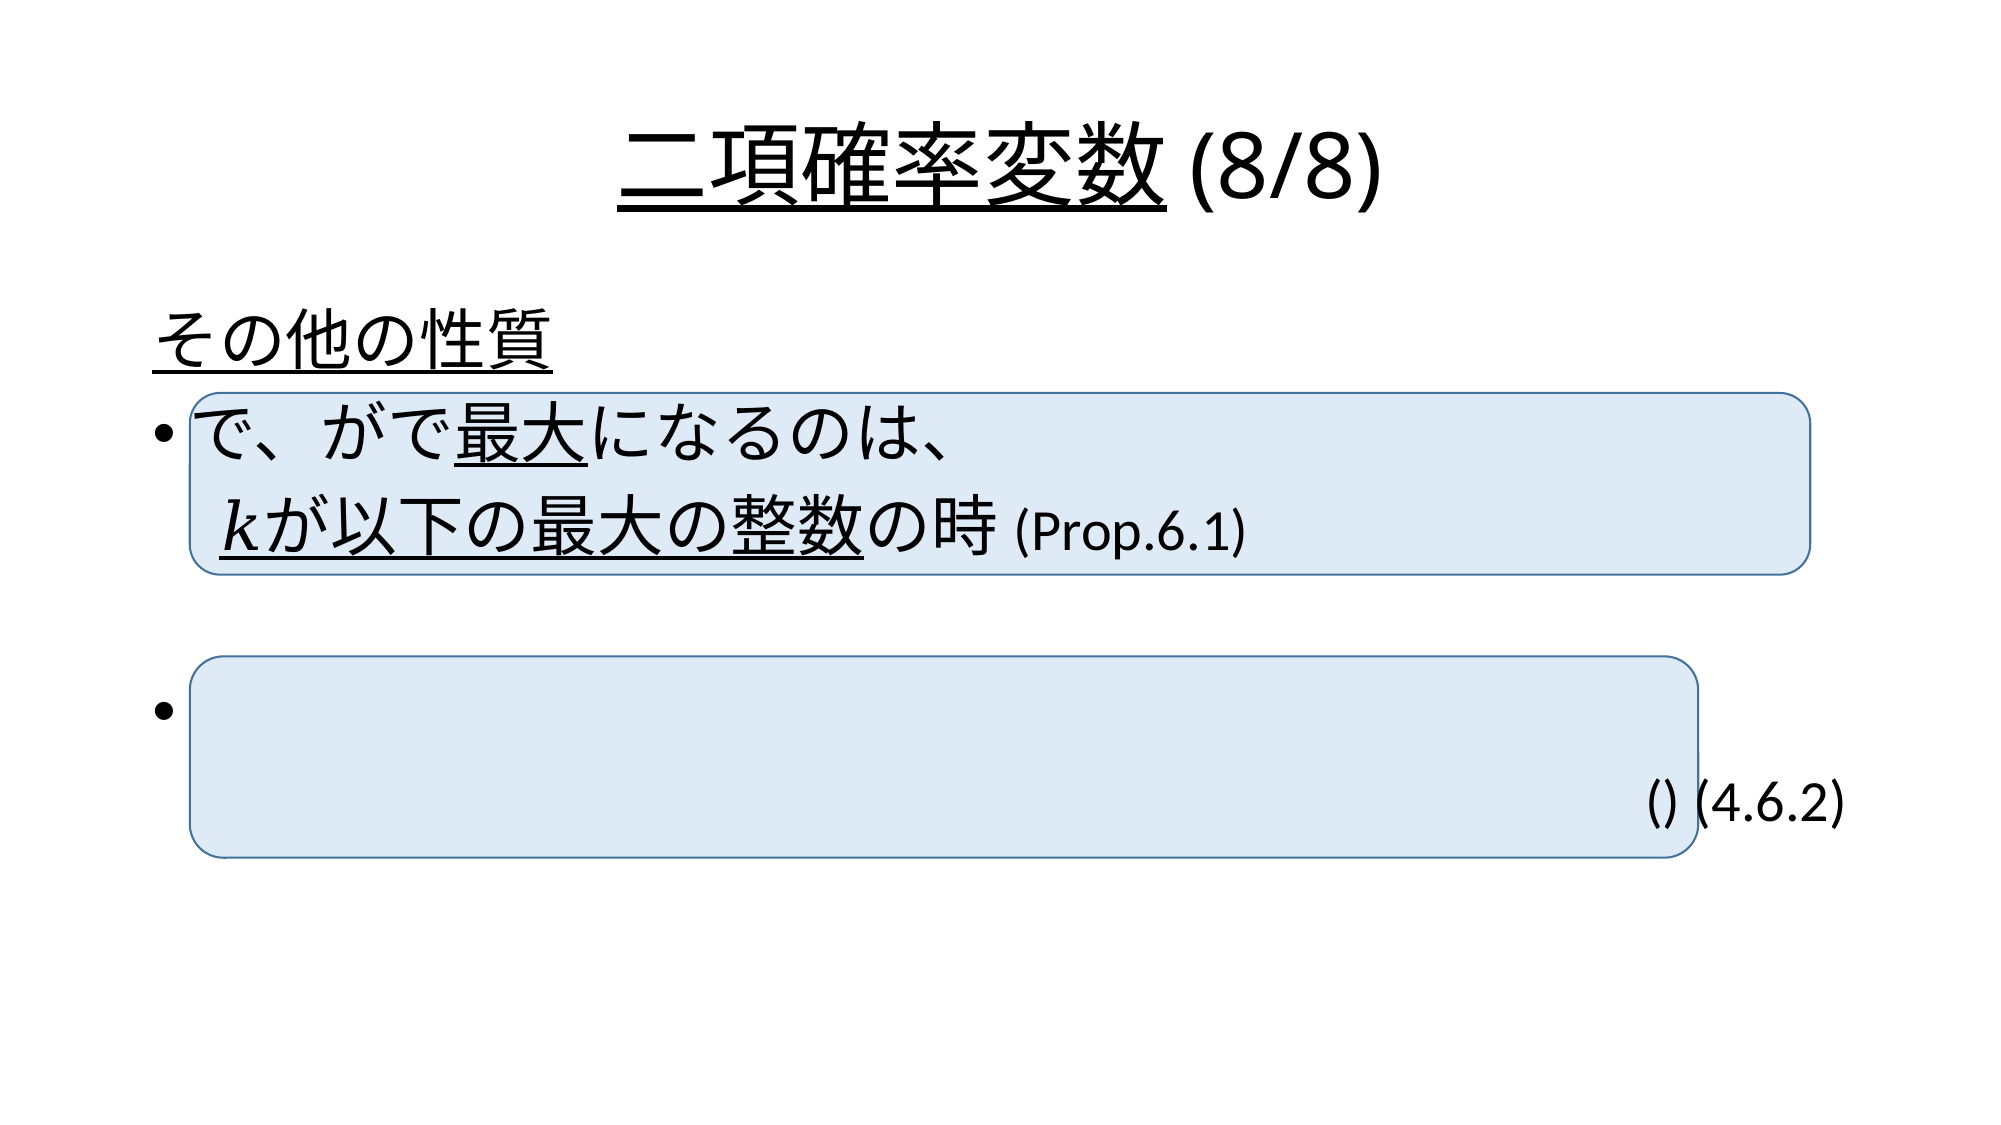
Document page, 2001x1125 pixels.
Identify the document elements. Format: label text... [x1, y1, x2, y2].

text_box [188, 655, 1700, 859]
text_box [188, 391, 1812, 576]
title 二項確率変数(8/8) [137, 59, 1863, 278]
